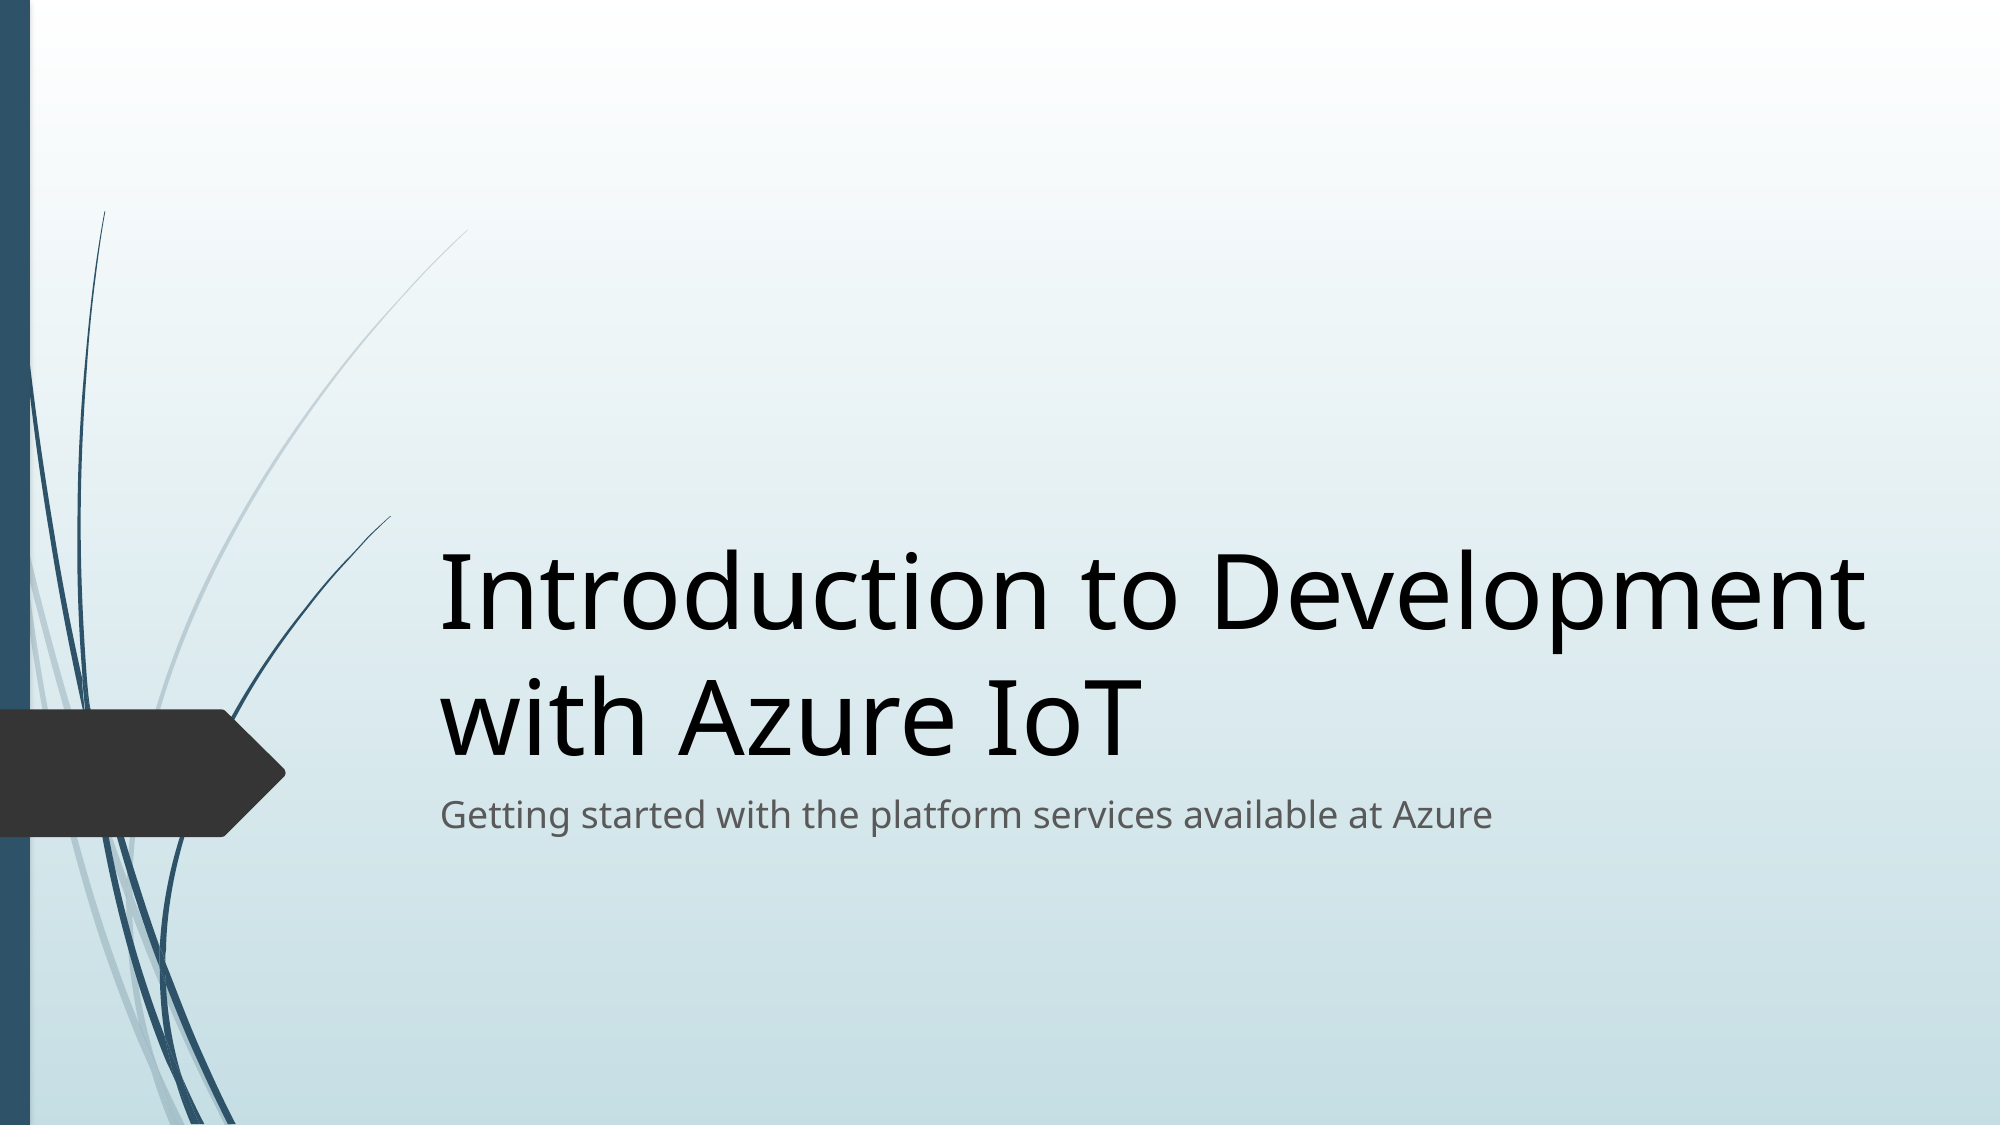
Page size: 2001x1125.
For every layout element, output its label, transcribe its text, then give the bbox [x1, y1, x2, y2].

subtitle Getting started with the platform services available at Azure [424, 783, 1888, 969]
title Introduction to Development with Azure IoT [424, 412, 1888, 783]
